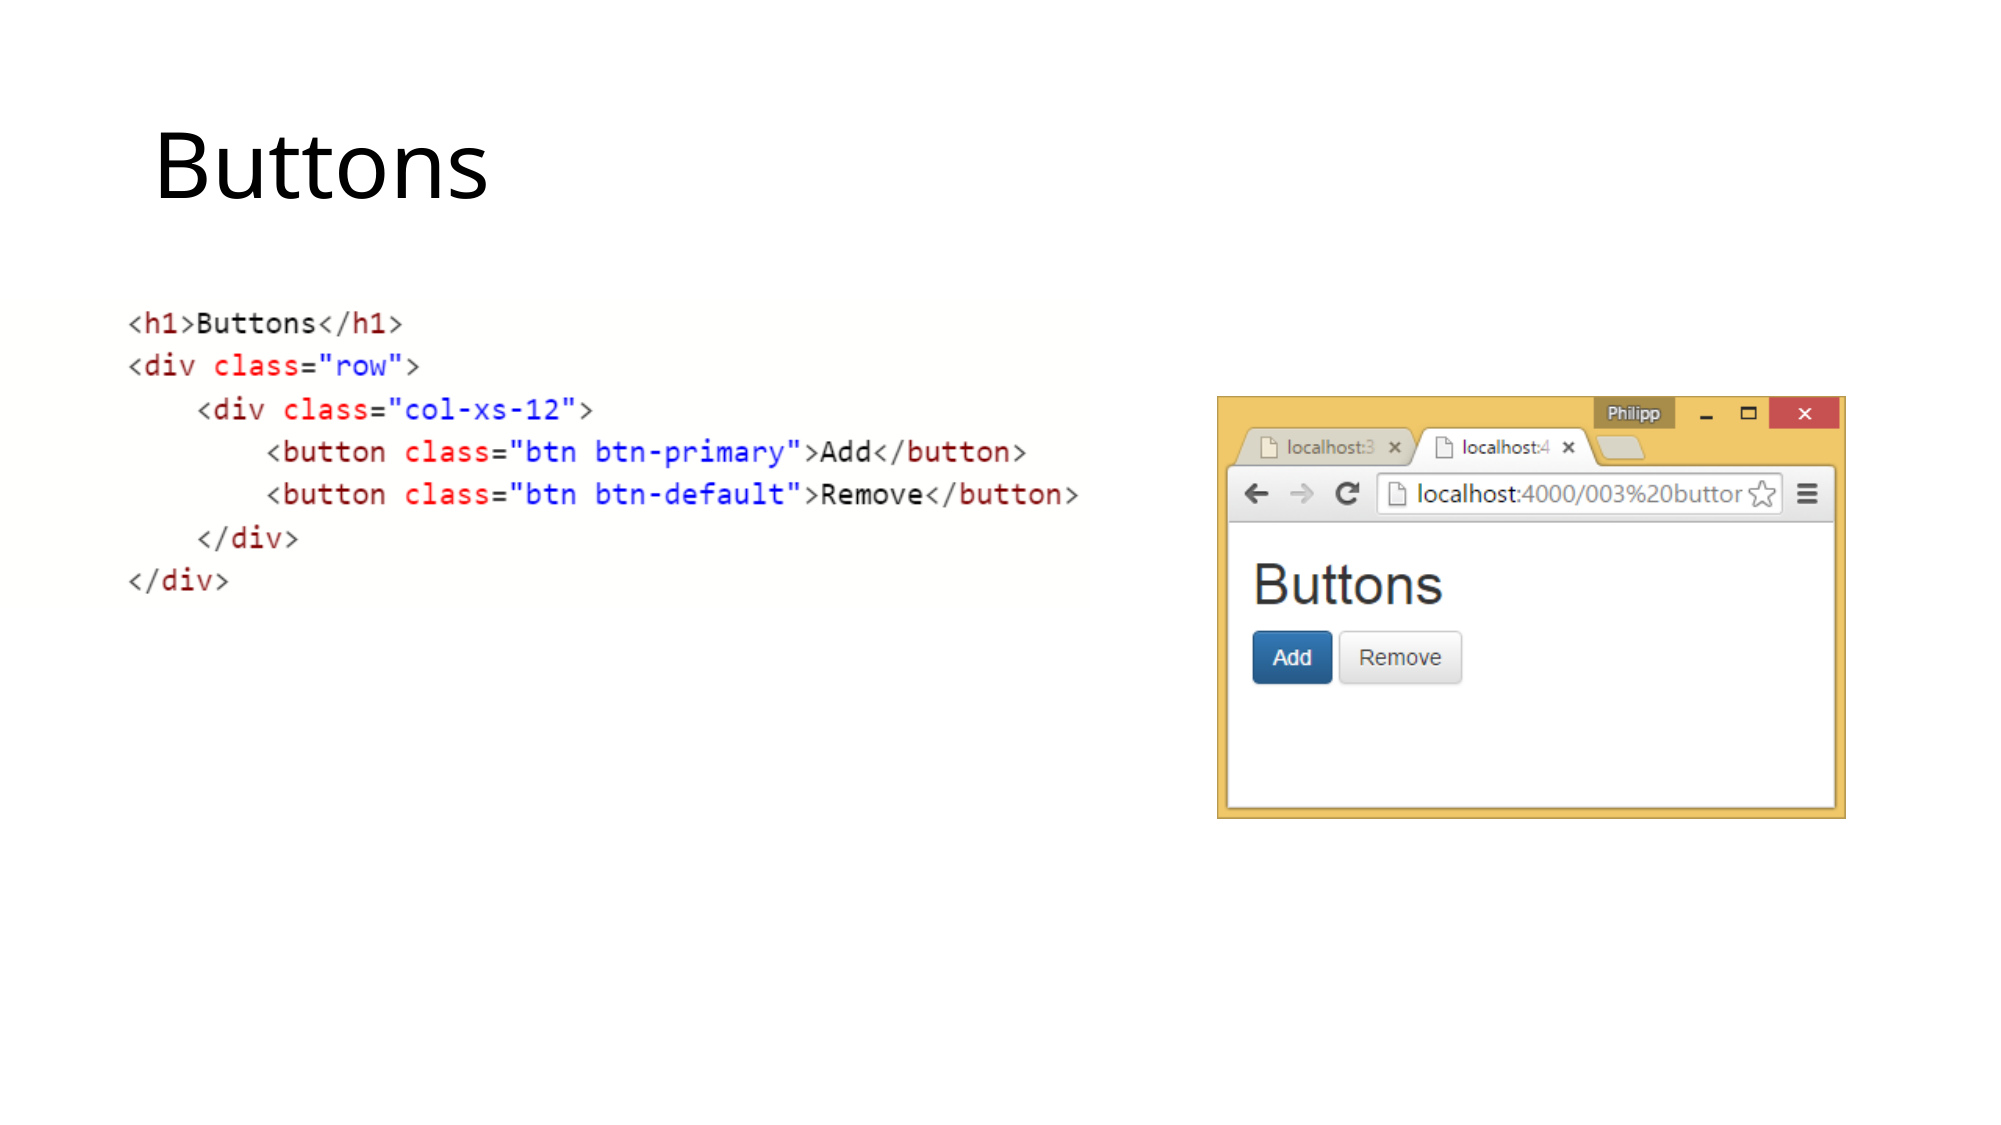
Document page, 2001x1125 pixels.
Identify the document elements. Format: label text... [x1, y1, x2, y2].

picture [0, 299, 1090, 608]
title Buttons [137, 59, 1863, 278]
picture [1217, 396, 1846, 819]
